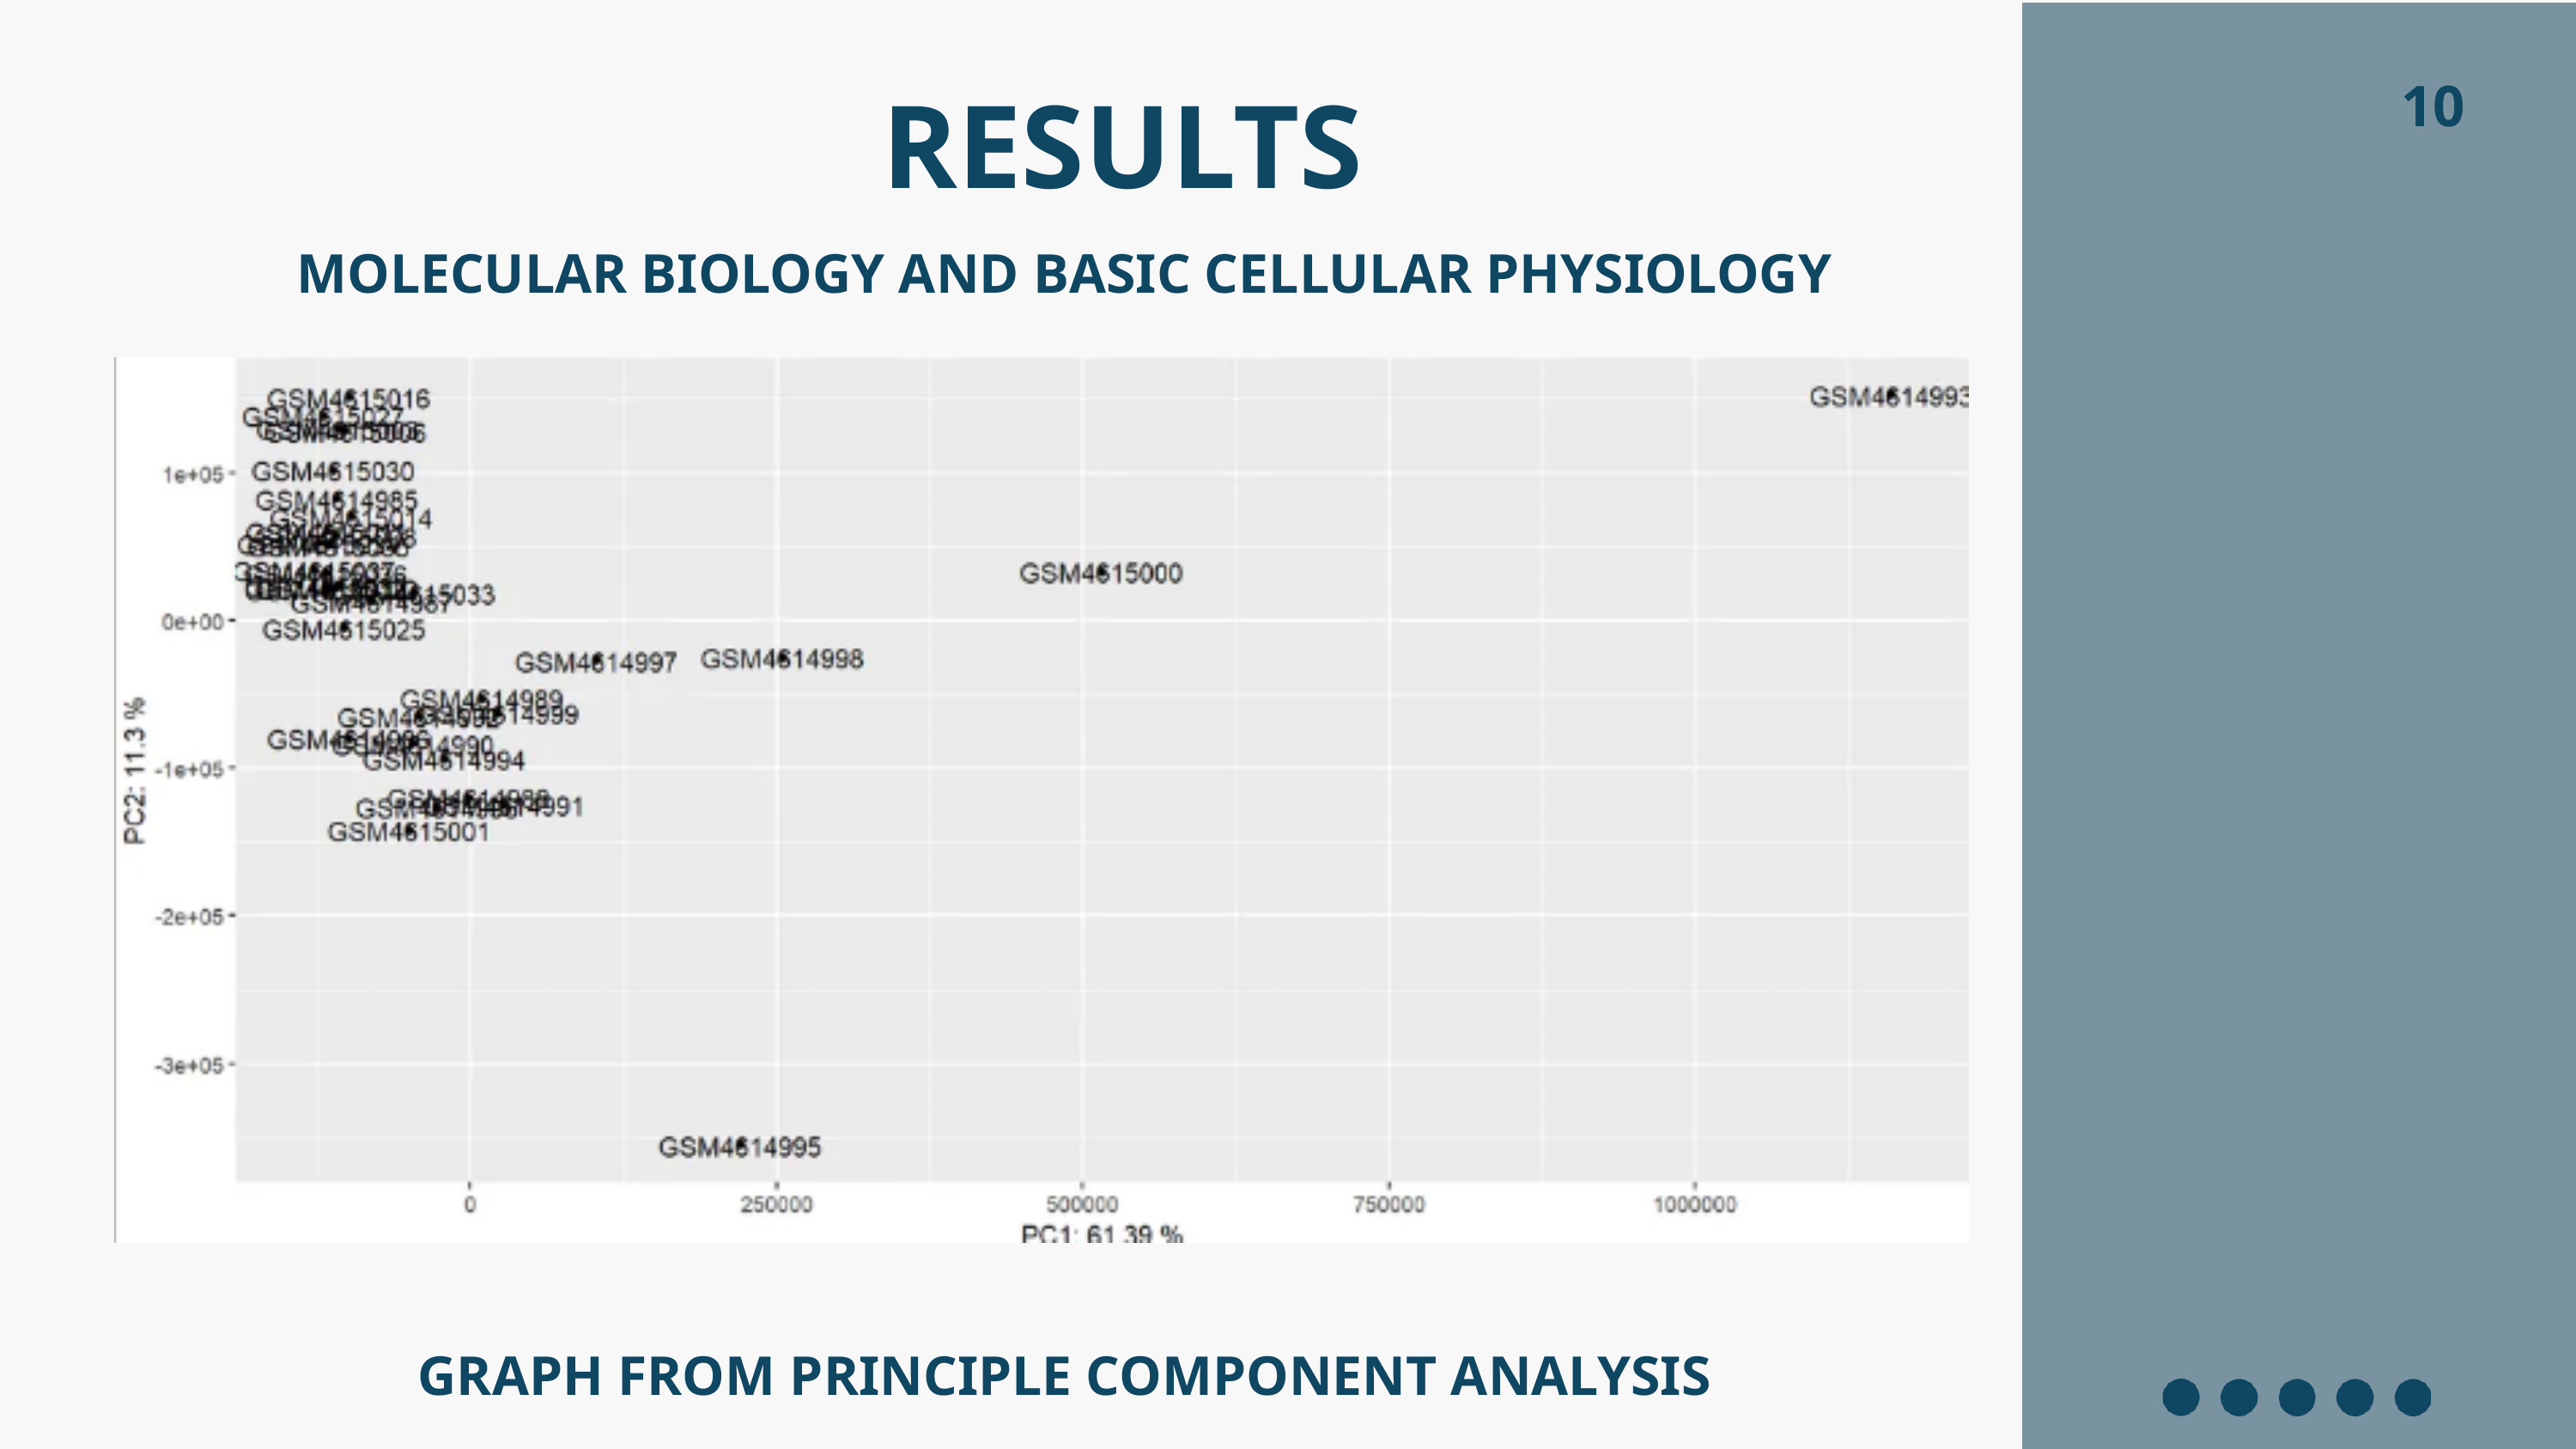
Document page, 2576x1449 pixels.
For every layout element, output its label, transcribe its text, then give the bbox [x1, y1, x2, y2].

text_box MOLECULAR BIOLOGY AND BASIC CELLULAR PHYSIOLOGY [161, 226, 1969, 304]
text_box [2021, 2, 2576, 1449]
text_box RESULTS [0, 51, 2016, 212]
text_box [114, 357, 1969, 1243]
text_box GRAPH FROM PRINCIPLE COMPONENT ANALYSIS [161, 1329, 1969, 1406]
